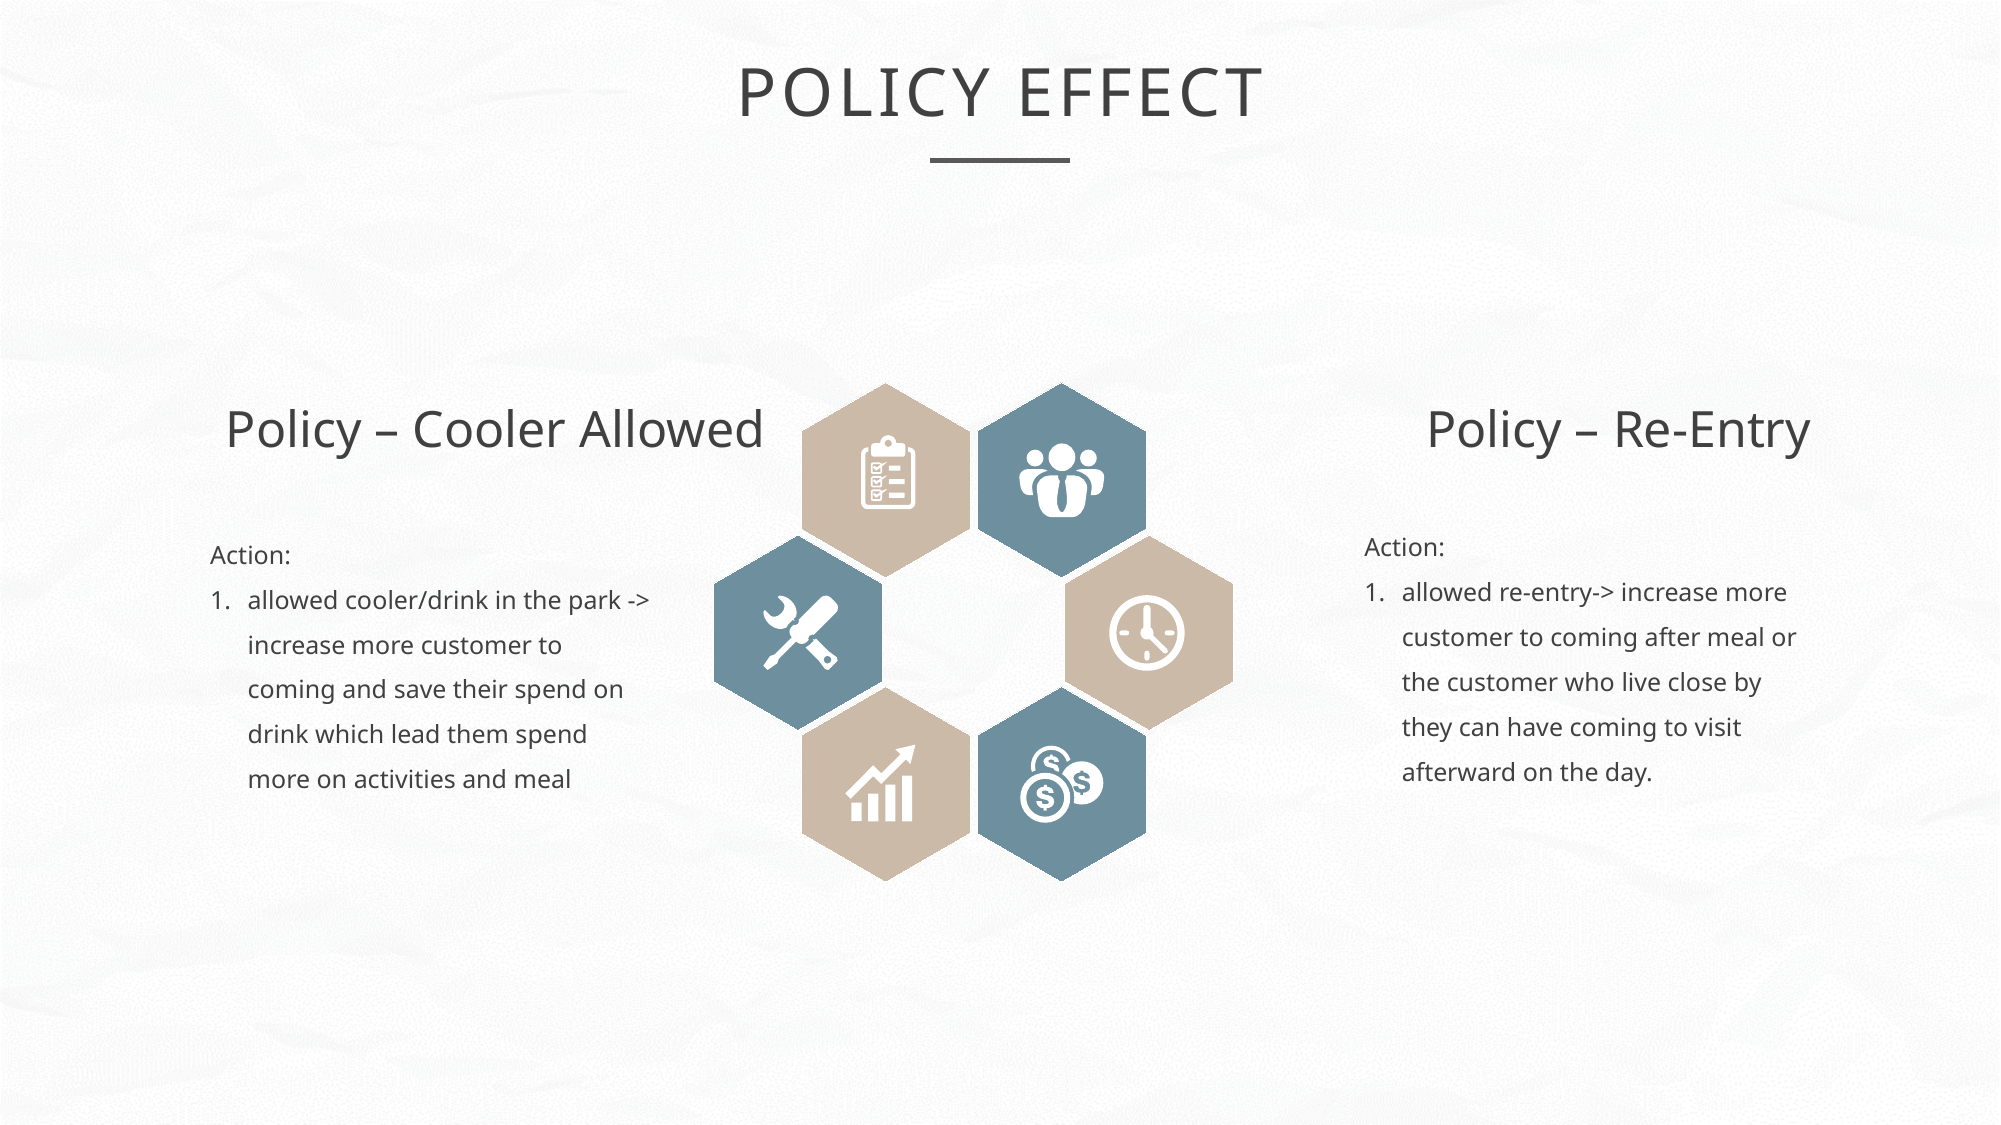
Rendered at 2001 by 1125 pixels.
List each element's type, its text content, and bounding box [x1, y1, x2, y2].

text_box Action: allowed re-entry-> increase more customer to coming after meal or the customer who live close by they can have coming to visit afterward on the day. [1349, 509, 1827, 884]
text_box [1036, 475, 1088, 518]
text_box [1048, 443, 1076, 472]
text_box [1109, 595, 1185, 671]
text_box [1064, 534, 1234, 731]
text_box [801, 686, 971, 882]
text_box [977, 382, 1147, 578]
text_box POLICY EFFECT [717, 44, 1283, 136]
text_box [1020, 745, 1104, 823]
text_box [713, 534, 883, 731]
text_box [871, 435, 906, 457]
text_box [861, 447, 916, 510]
text_box [801, 382, 971, 578]
text_box Action: allowed cooler/drink in the park -> increase more customer to coming and save their spend on drink which lead them spend more on activities and meal [195, 517, 672, 891]
text_box [1026, 449, 1044, 467]
text_box [1075, 469, 1105, 496]
text_box [1080, 449, 1097, 467]
text_box [1019, 469, 1048, 496]
text_box Policy – Cooler Allowed [185, 390, 781, 466]
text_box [845, 744, 916, 822]
text_box [977, 686, 1147, 882]
text_box [763, 595, 839, 670]
text_box Policy – Re-Entry [1231, 390, 1826, 466]
